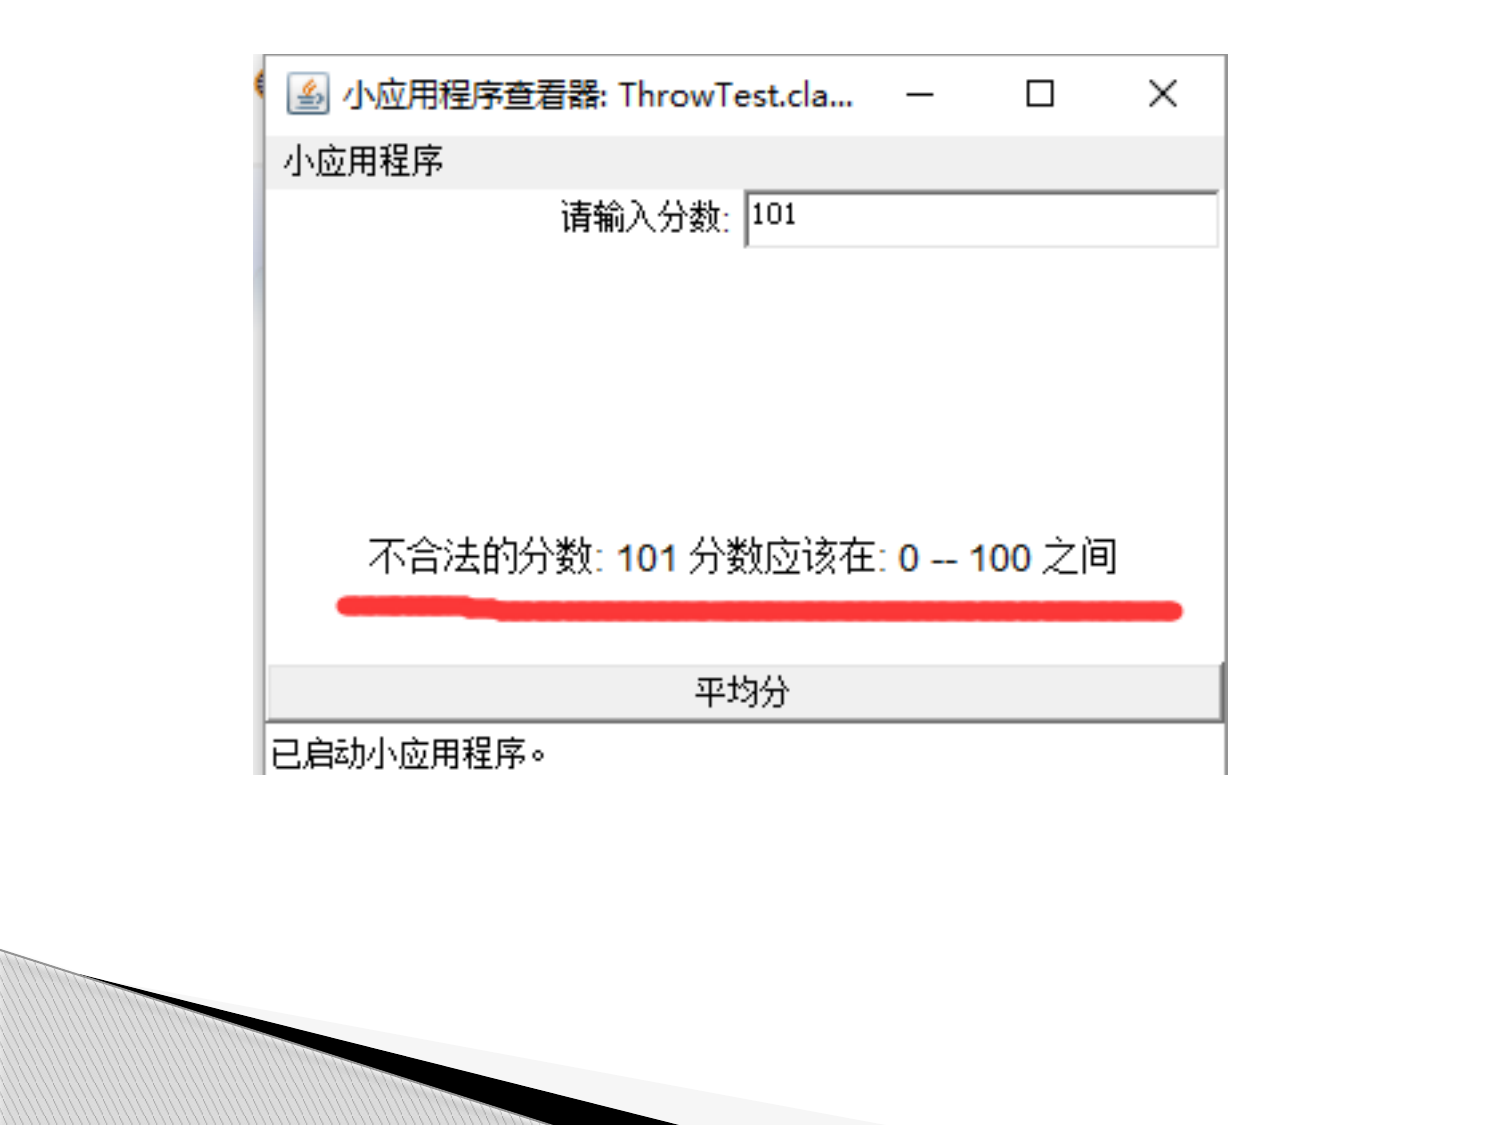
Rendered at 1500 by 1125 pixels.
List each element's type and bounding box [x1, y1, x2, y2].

picture [253, 54, 1229, 776]
